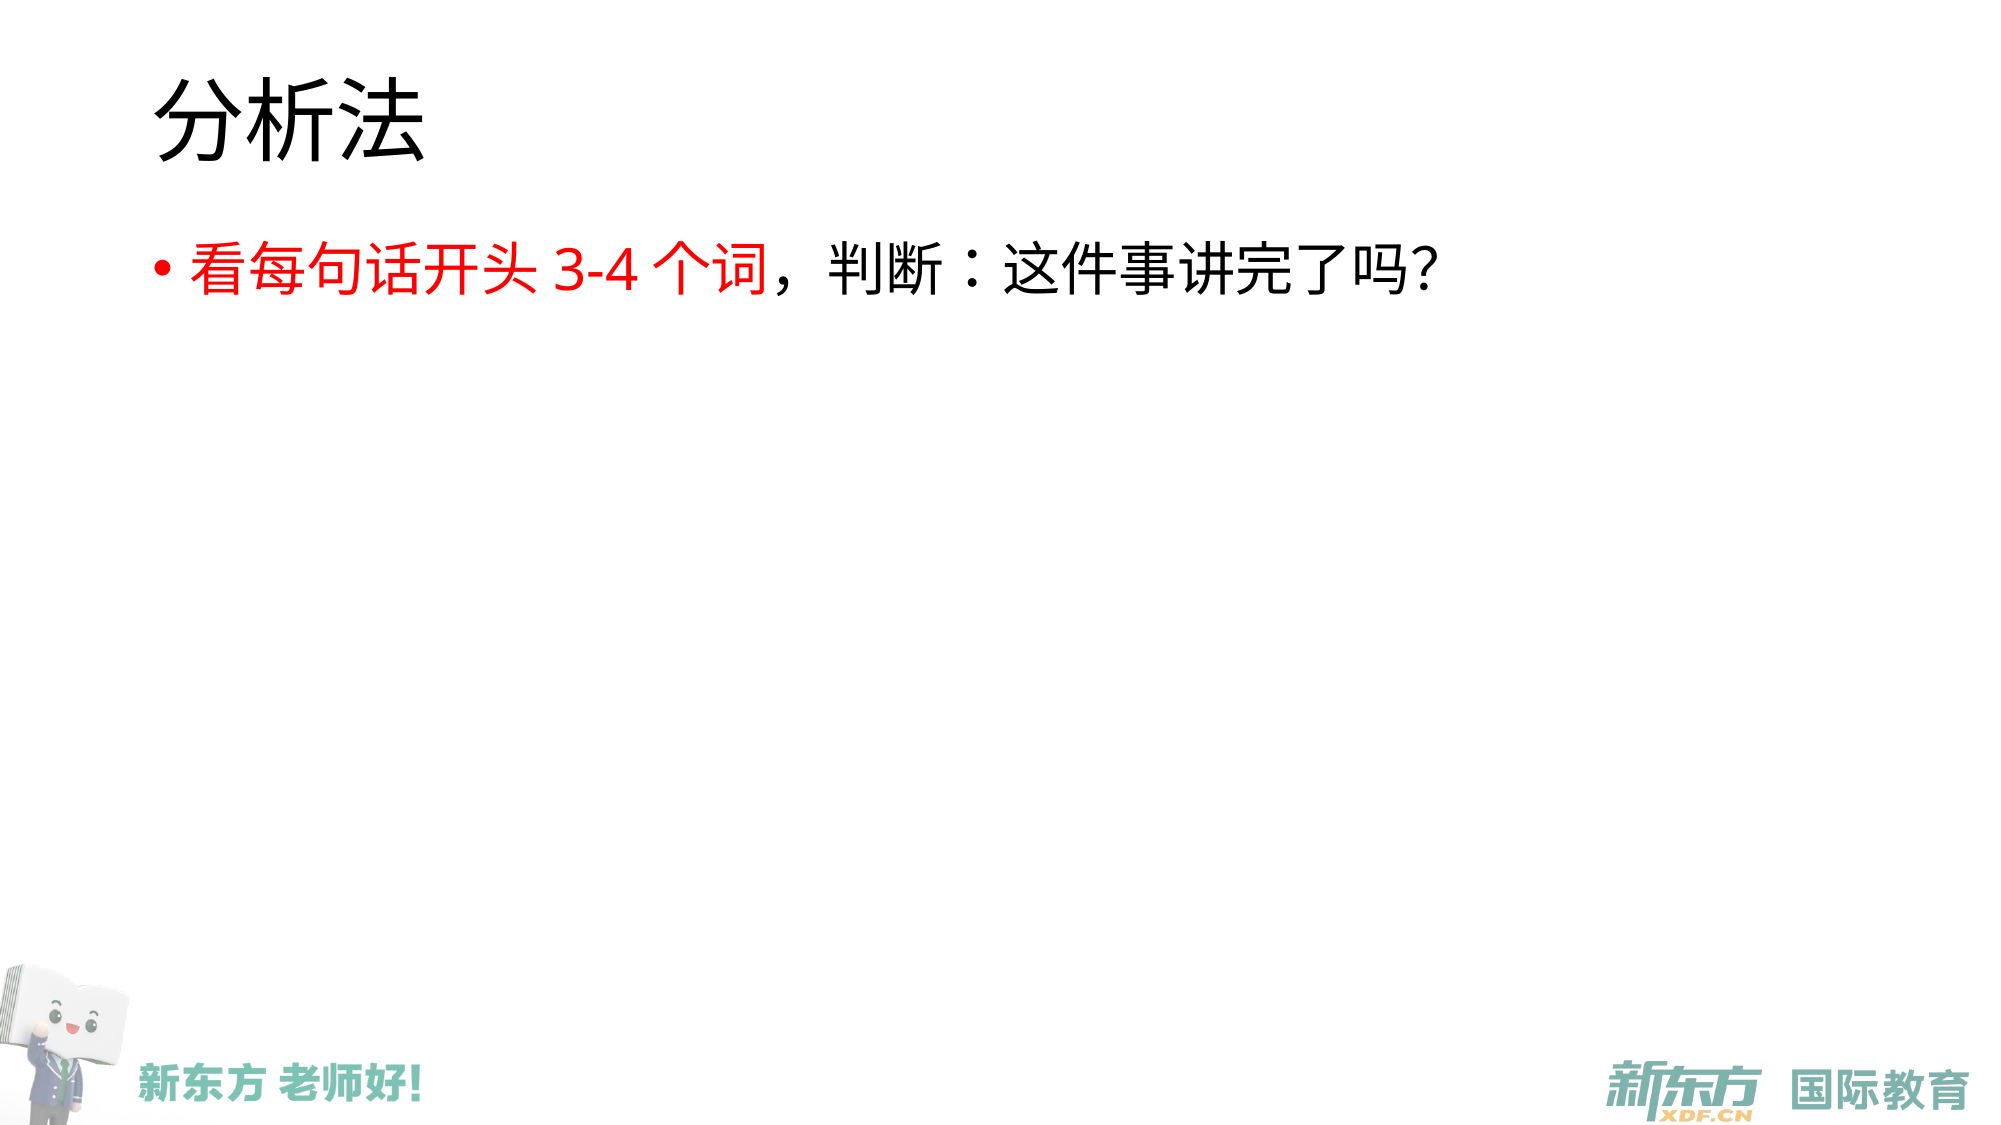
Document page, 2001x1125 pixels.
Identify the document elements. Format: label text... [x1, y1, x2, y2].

list 看每句话开头3-4个词，判断：这件事讲完了吗？ [137, 224, 1863, 1014]
title 分析法 [137, 59, 1863, 190]
table_cell 并列 [138, 1062, 420, 1102]
table_cell 并列 [1572, 1036, 2000, 1125]
